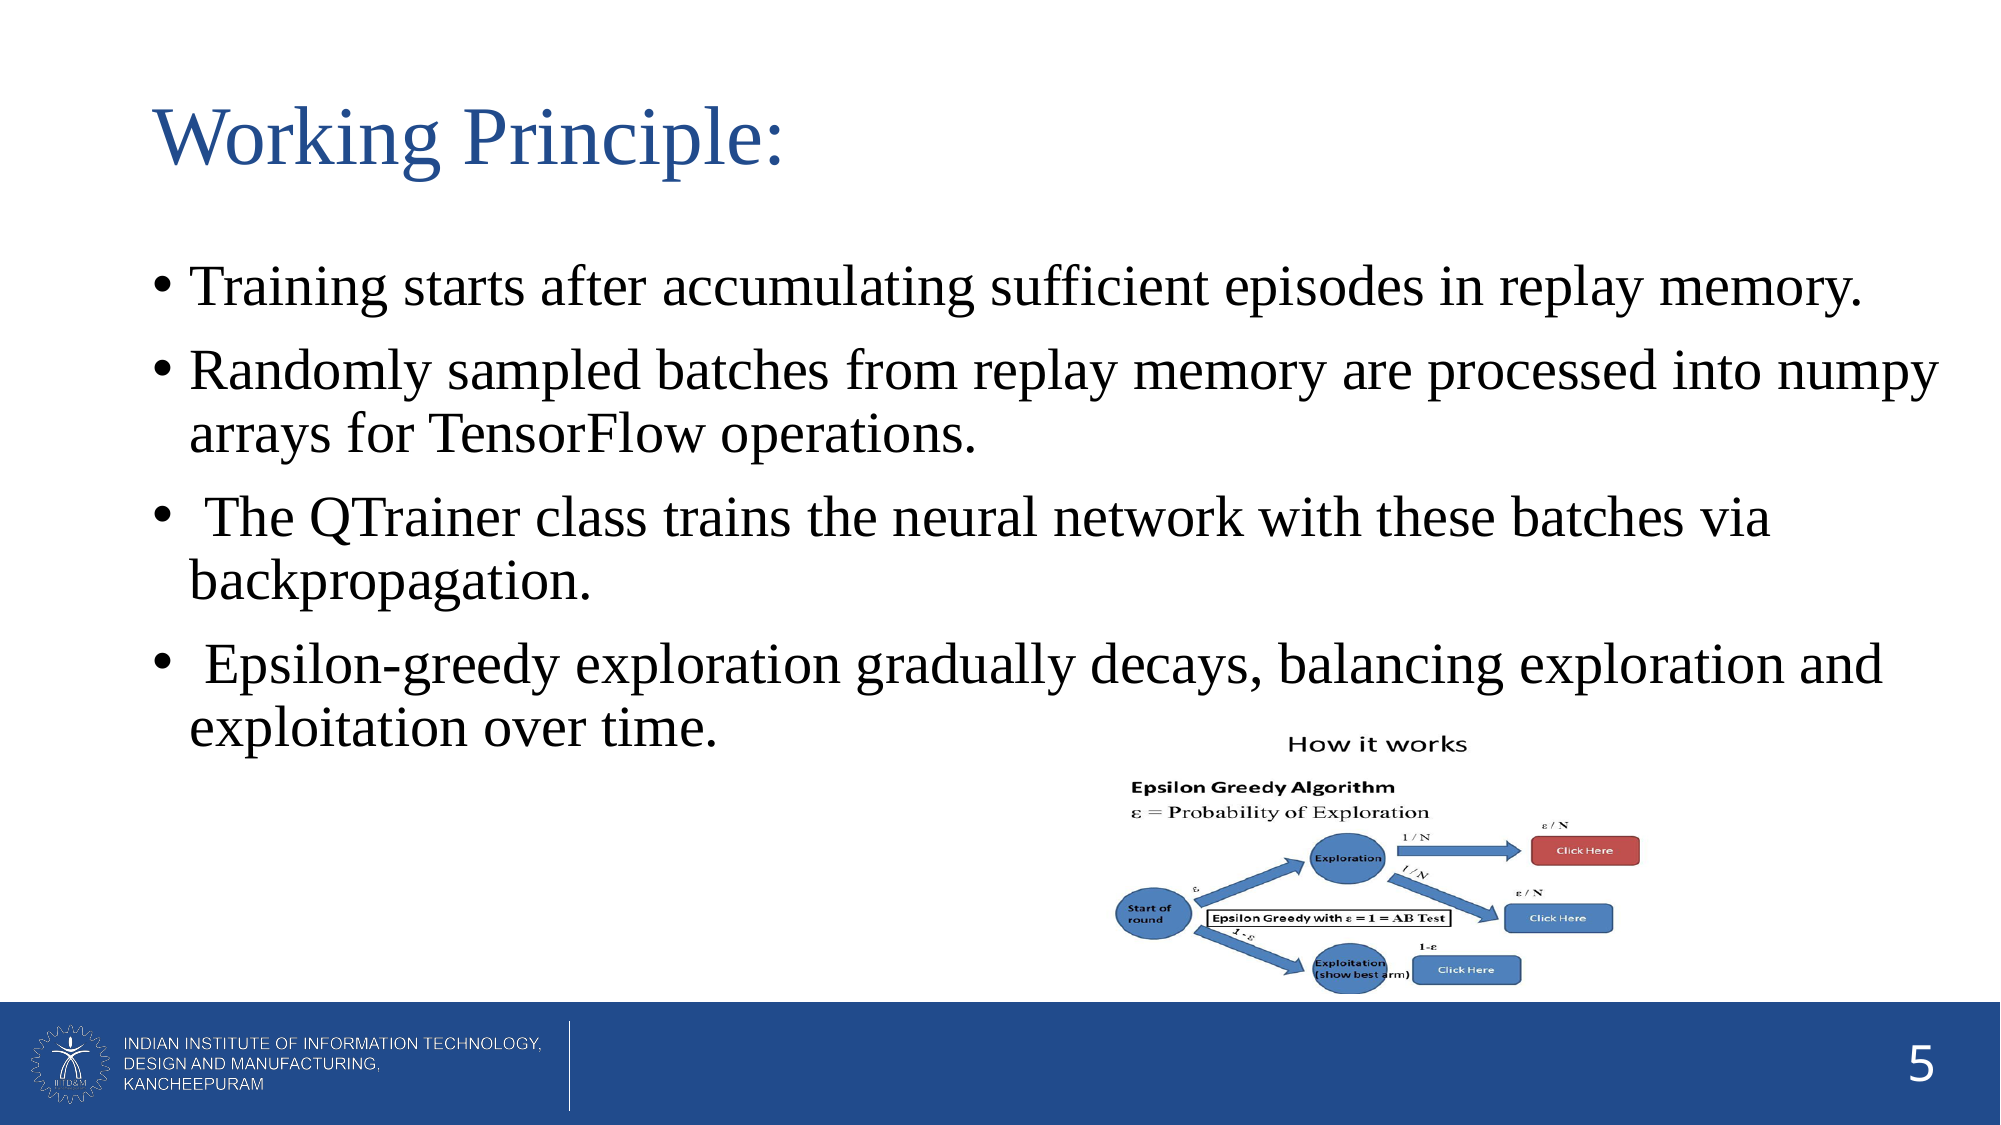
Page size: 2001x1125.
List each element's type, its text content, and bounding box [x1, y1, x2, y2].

title Working Principle: [137, 59, 1863, 215]
picture [19, 1014, 551, 1113]
list Training starts after accumulating sufficient episodes in replay memory. Randomly sampled batches from replay memory are processed into numpy arrays for TensorFlow operations. The QTrainer class trains the neural network with these batches via backpropagation. Epsilon-greedy exploration gradually decays, balancing exploration and exploitation over time. [137, 247, 2000, 778]
picture [1097, 707, 1657, 994]
slide_number 5 [1701, 1035, 1952, 1096]
